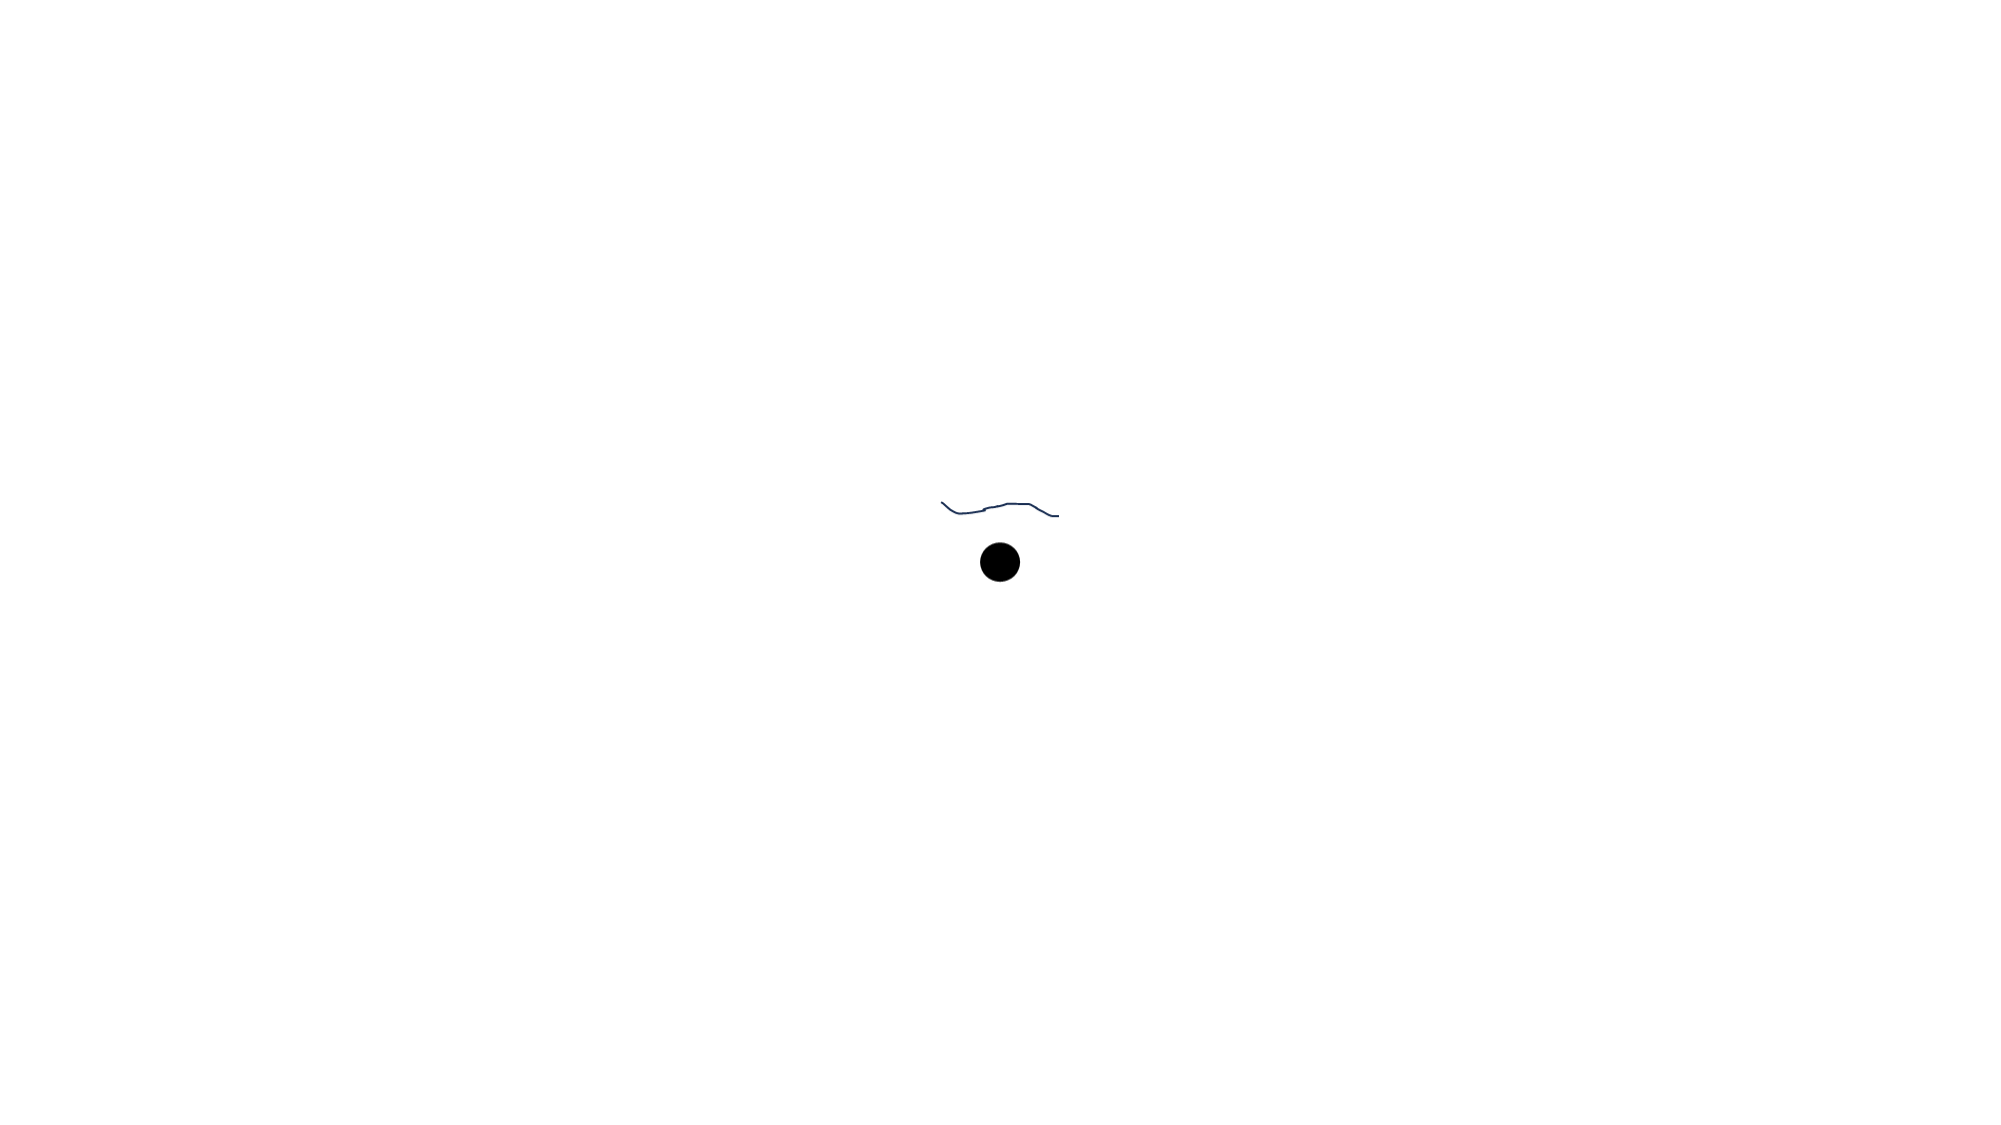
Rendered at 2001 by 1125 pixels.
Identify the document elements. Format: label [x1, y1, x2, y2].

picture [933, 495, 1066, 629]
